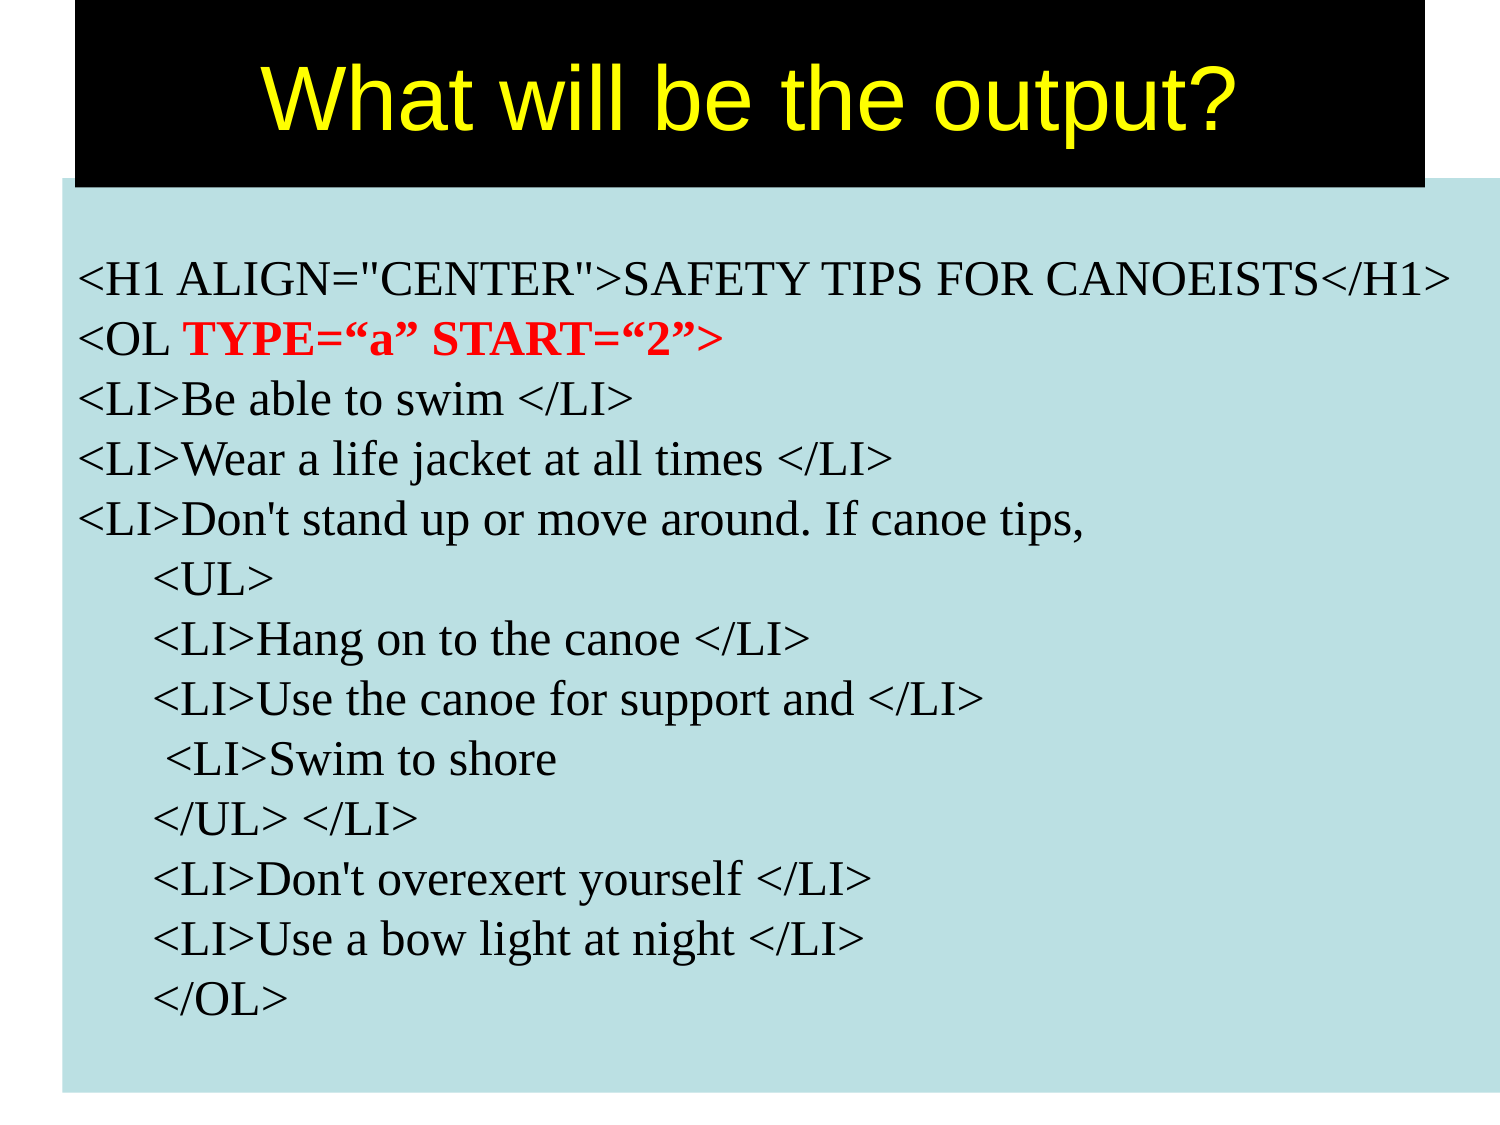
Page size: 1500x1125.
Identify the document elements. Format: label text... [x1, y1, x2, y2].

text_box <H1 ALIGN="CENTER">SAFETY TIPS FOR CANOEISTS</H1> <OL TYPE=“a” START=“2”> <LI>Be able to swim </LI> <LI>Wear a life jacket at all times </LI> <LI>Don't stand up or move around. If canoe tips, <UL> <LI>Hang on to the canoe </LI> <LI>Use the canoe for support and </LI> <LI>Swim to shore </UL> </LI> <LI>Don't overexert yourself </LI> <LI>Use a bow light at night </LI> </OL> [62, 178, 1500, 1093]
title What will be the output? [75, 0, 1425, 188]
slide_number 56 [1074, 1093, 1425, 1103]
